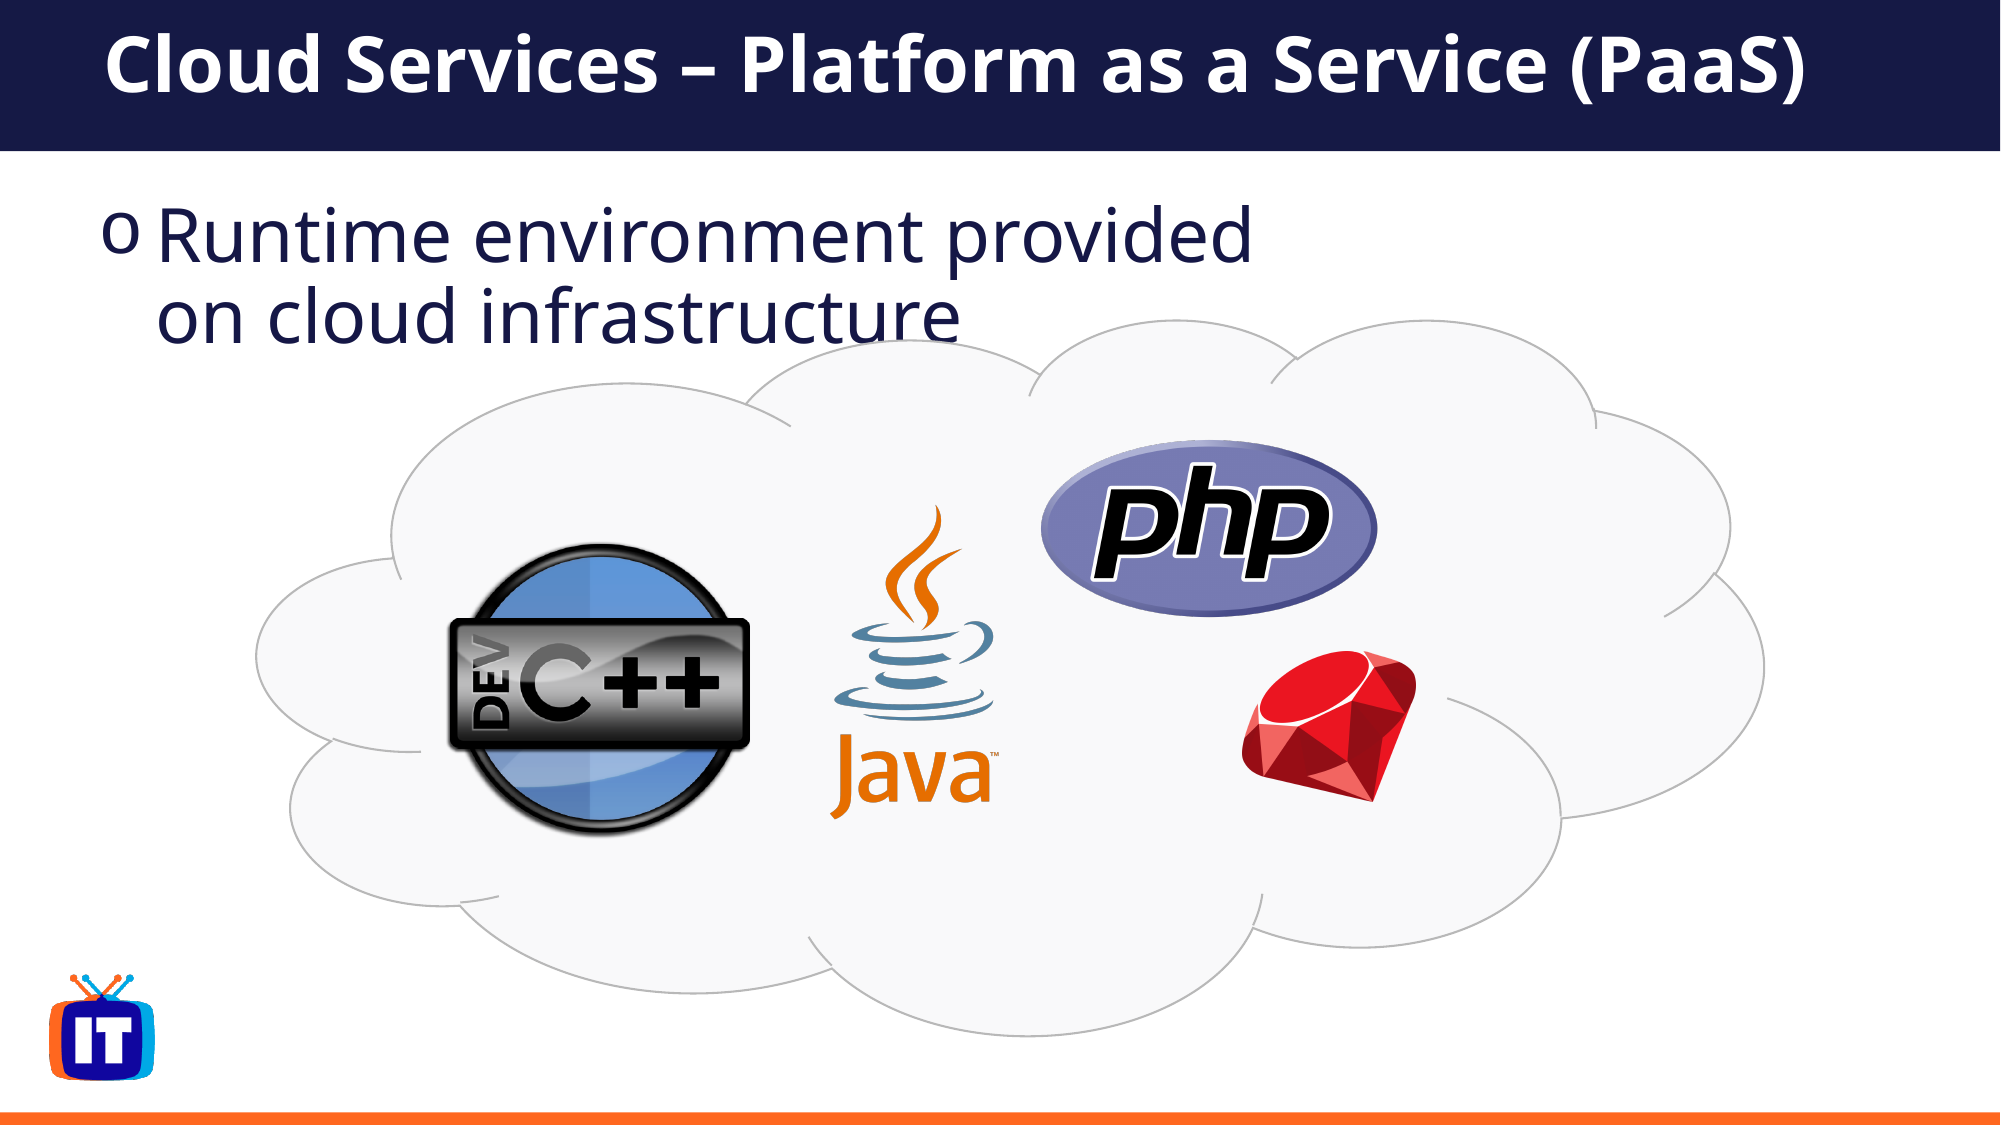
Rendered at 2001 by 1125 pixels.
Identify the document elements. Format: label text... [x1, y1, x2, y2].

picture [45, 968, 158, 1087]
list Runtime environment provided on cloud infrastructure [83, 190, 1917, 960]
title Cloud Services – Platform as a Service (PaaS) [88, 0, 1922, 153]
text_box [255, 319, 1766, 1038]
picture [1036, 435, 1382, 622]
picture [826, 502, 1000, 822]
picture [1242, 651, 1416, 803]
picture [441, 528, 761, 848]
